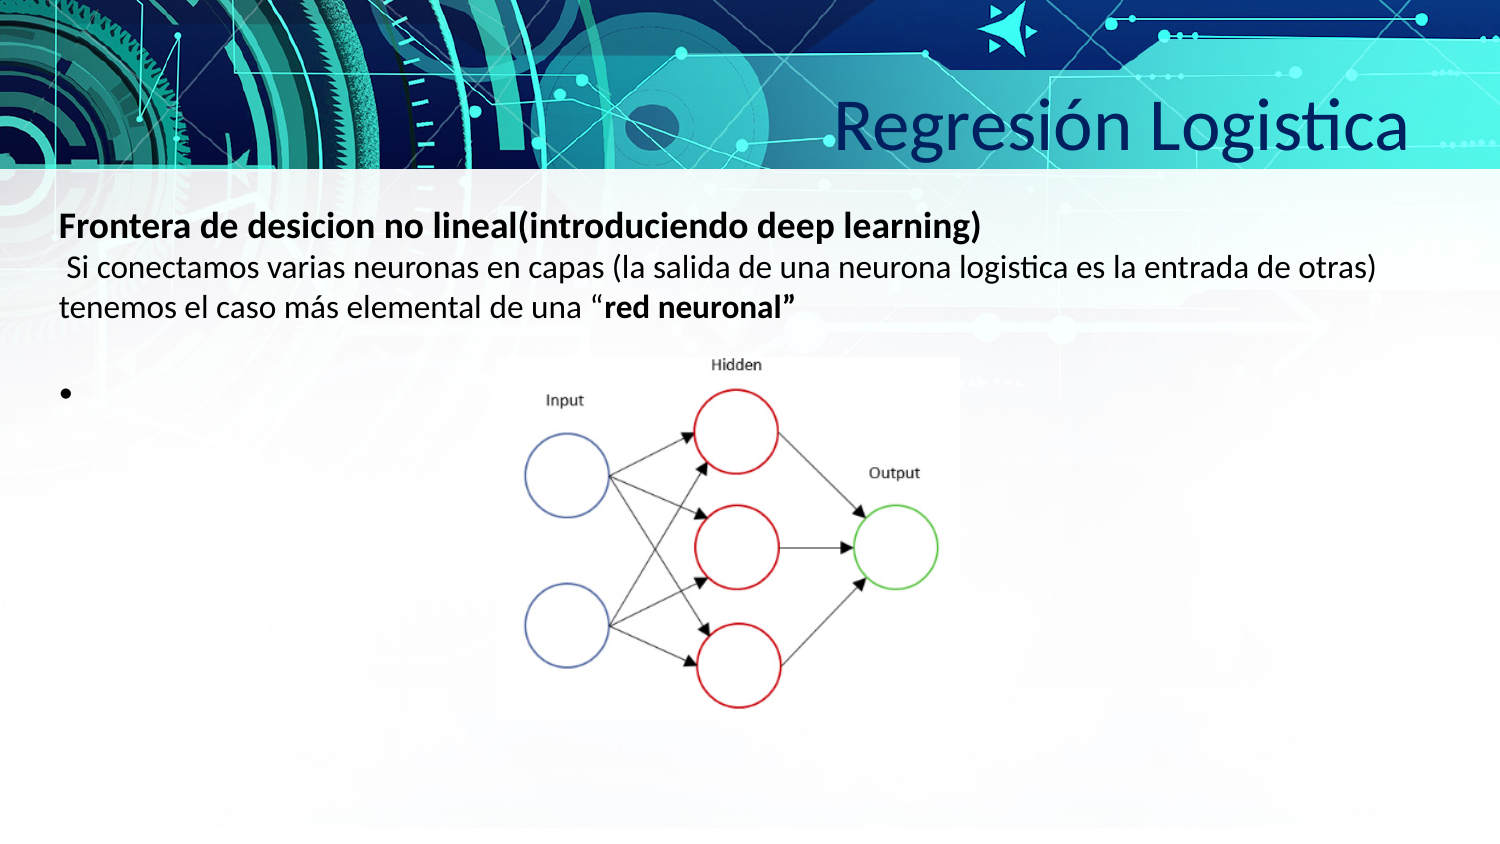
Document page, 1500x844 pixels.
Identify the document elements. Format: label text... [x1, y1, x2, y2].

text_box Frontera de desicion no lineal(introduciendo deep learning) Si conectamos varias neuronas en capas (la salida de una neurona logistica es la entrada de otras) tenemos el caso más elemental de una “red neuronal” [59, 200, 1412, 402]
text_box Regresión Logistica [73, 71, 1426, 171]
picture [0, 0, 1500, 844]
